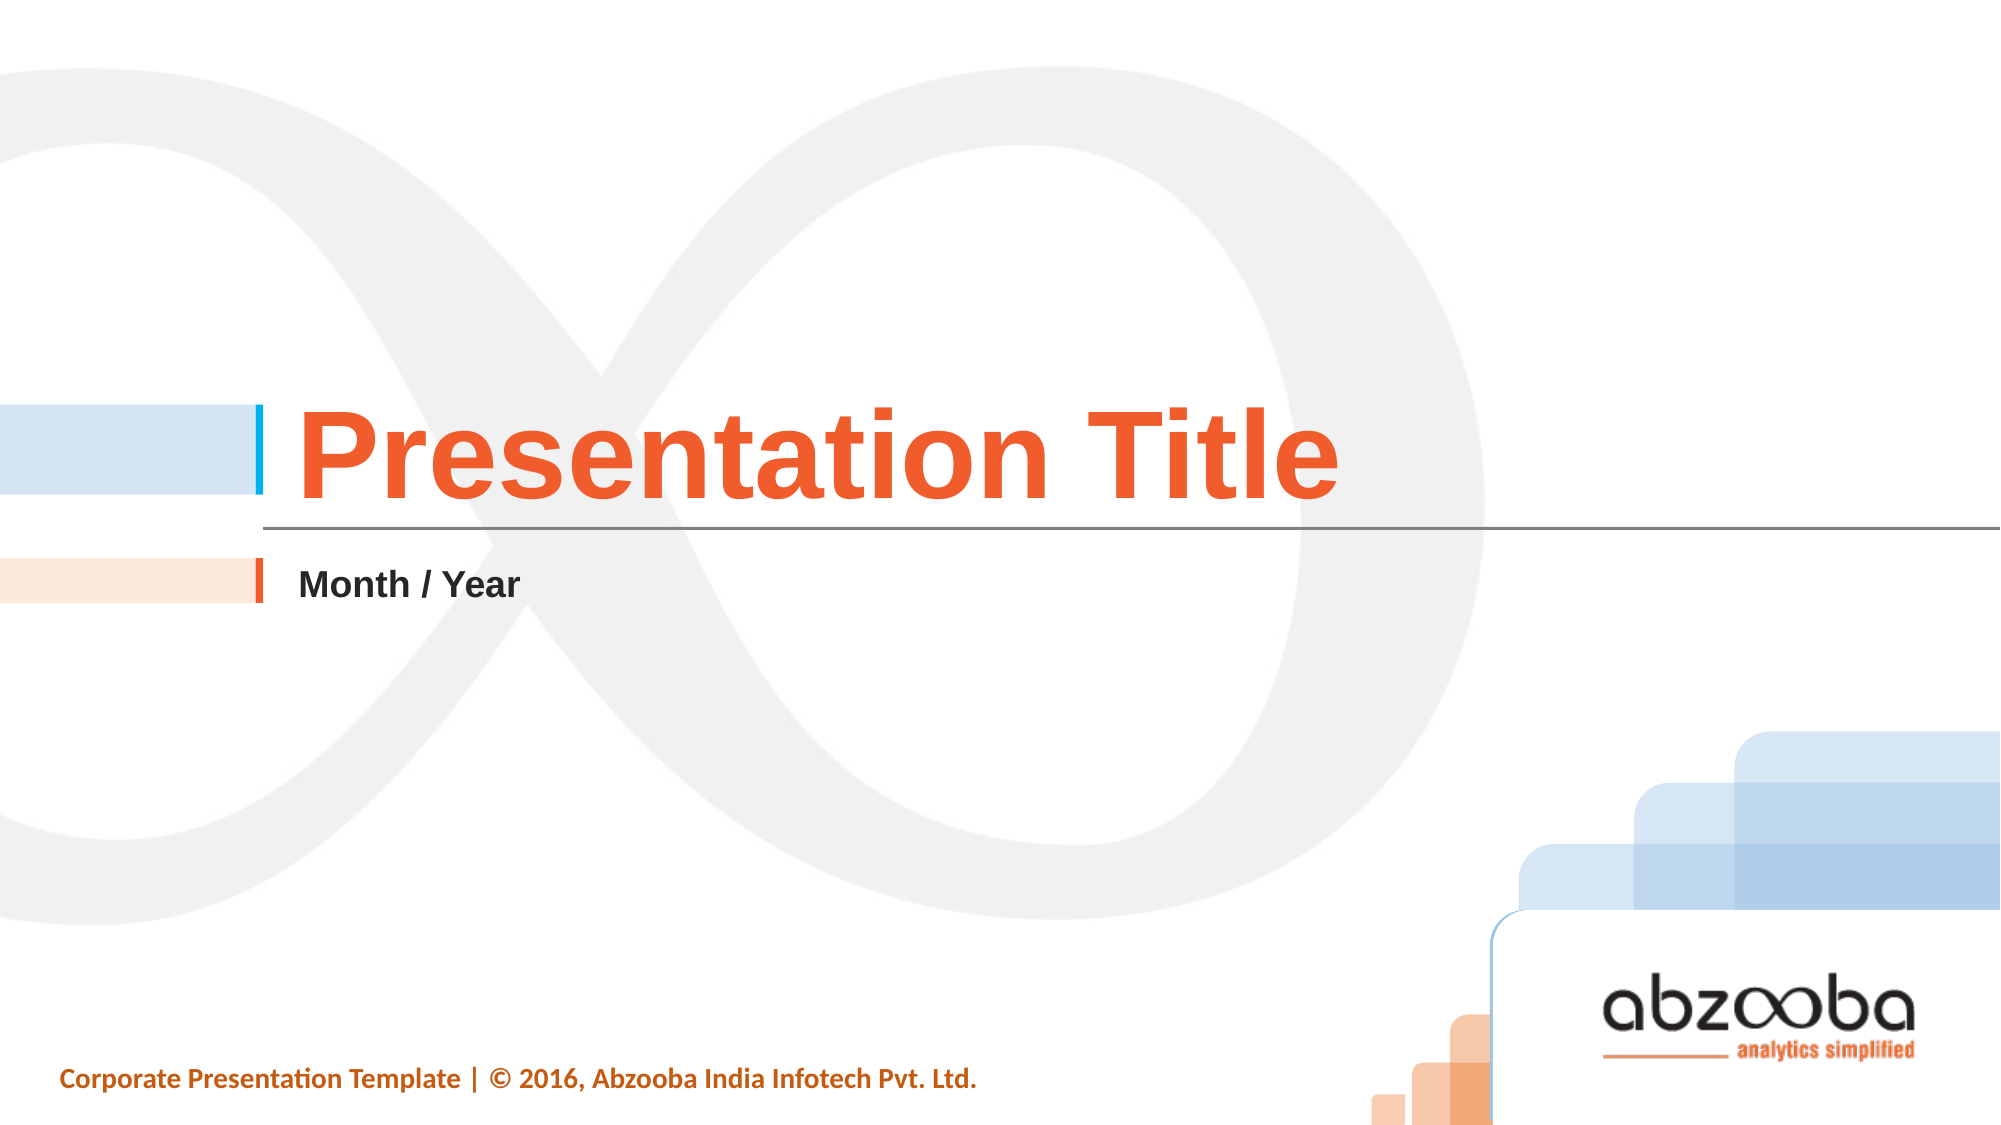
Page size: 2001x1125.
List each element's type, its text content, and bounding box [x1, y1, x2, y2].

text_box Presentation Title [281, 366, 1359, 526]
text_box Month / Year [283, 552, 992, 612]
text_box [0, 404, 264, 603]
picture [0, 0, 2001, 1125]
text_box Corporate Presentation Template | © 2016, Abzooba India Infotech Pvt. Ltd. [45, 1052, 1045, 1102]
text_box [1371, 731, 2000, 1125]
